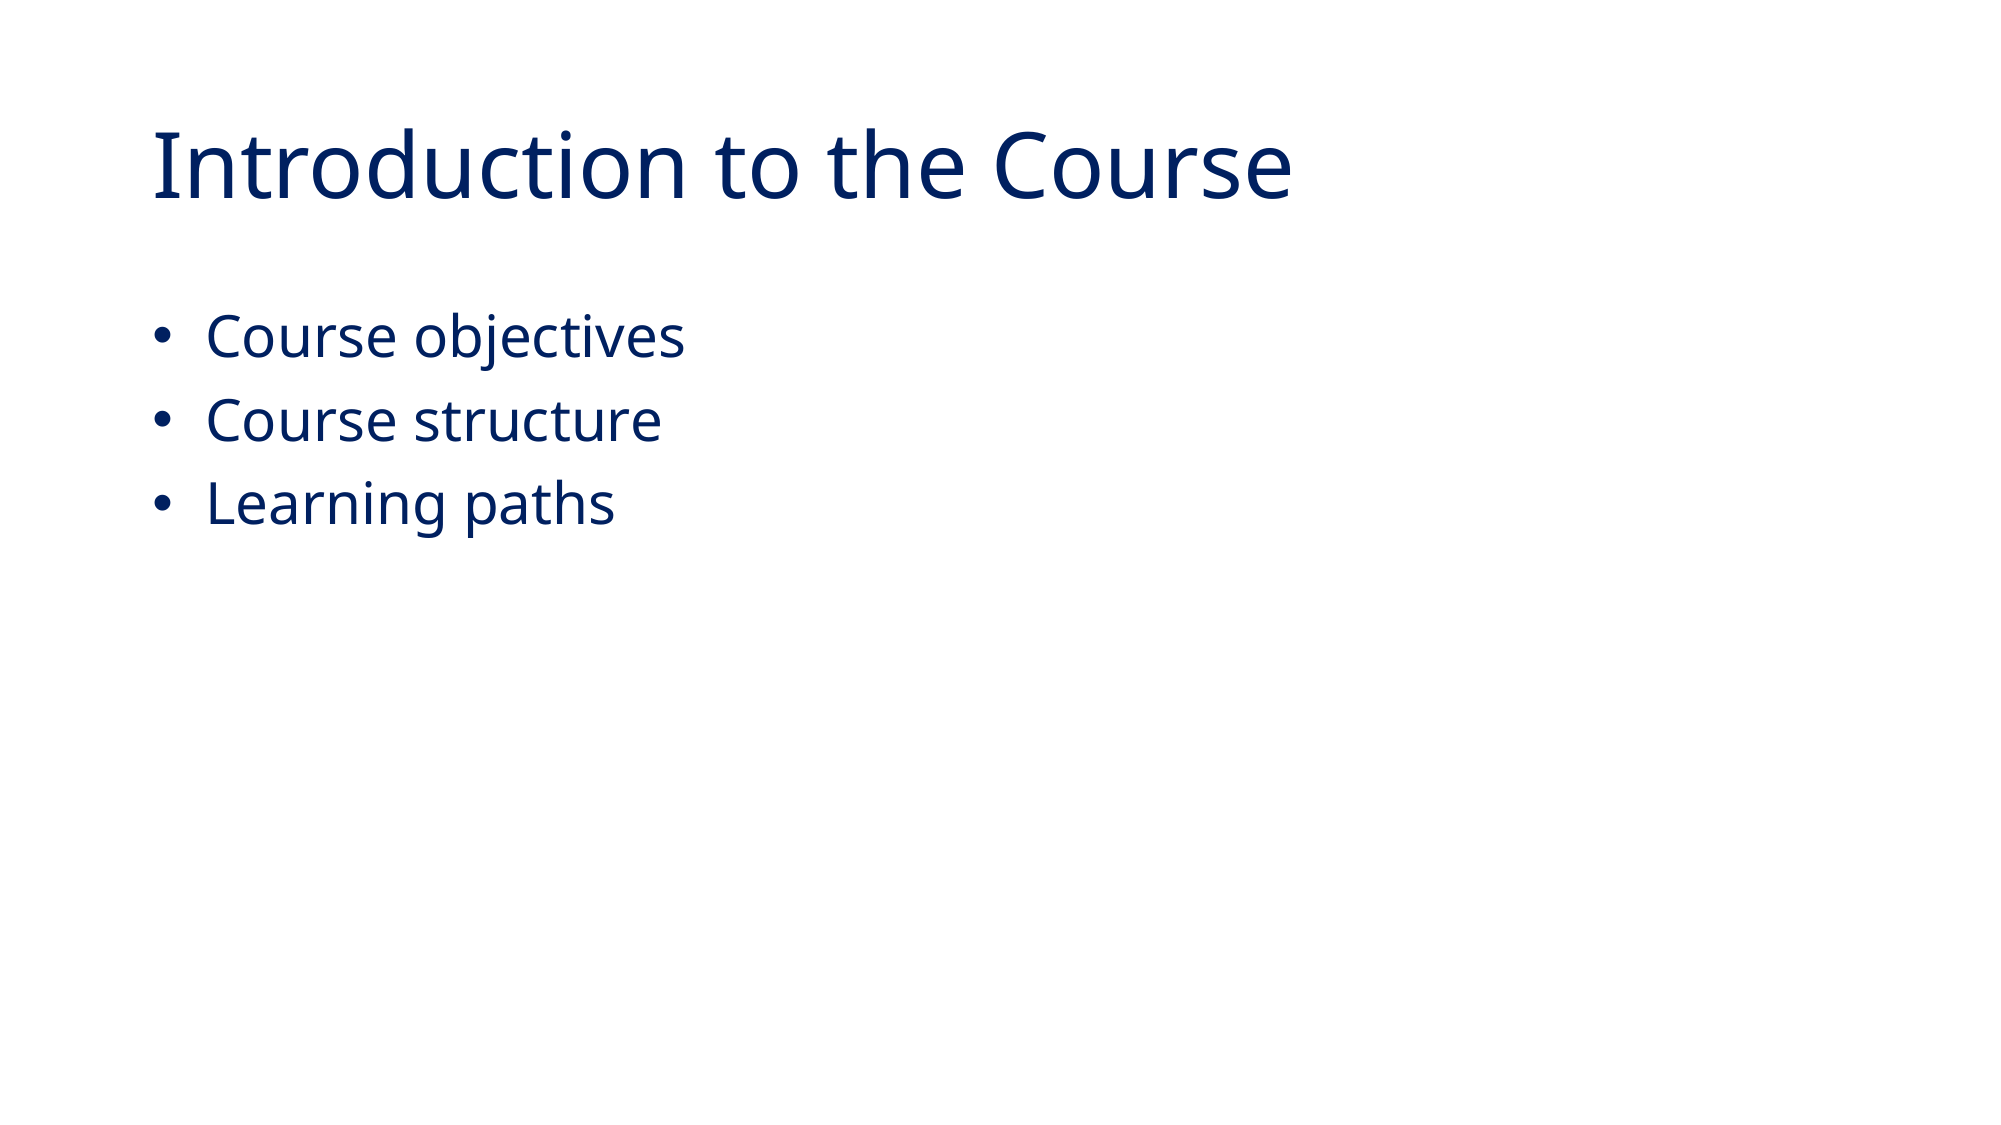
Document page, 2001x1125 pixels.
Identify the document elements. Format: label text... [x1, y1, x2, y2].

list Course objectives Course structure Learning paths [137, 299, 1863, 1014]
title Introduction to the Course [137, 59, 1863, 278]
